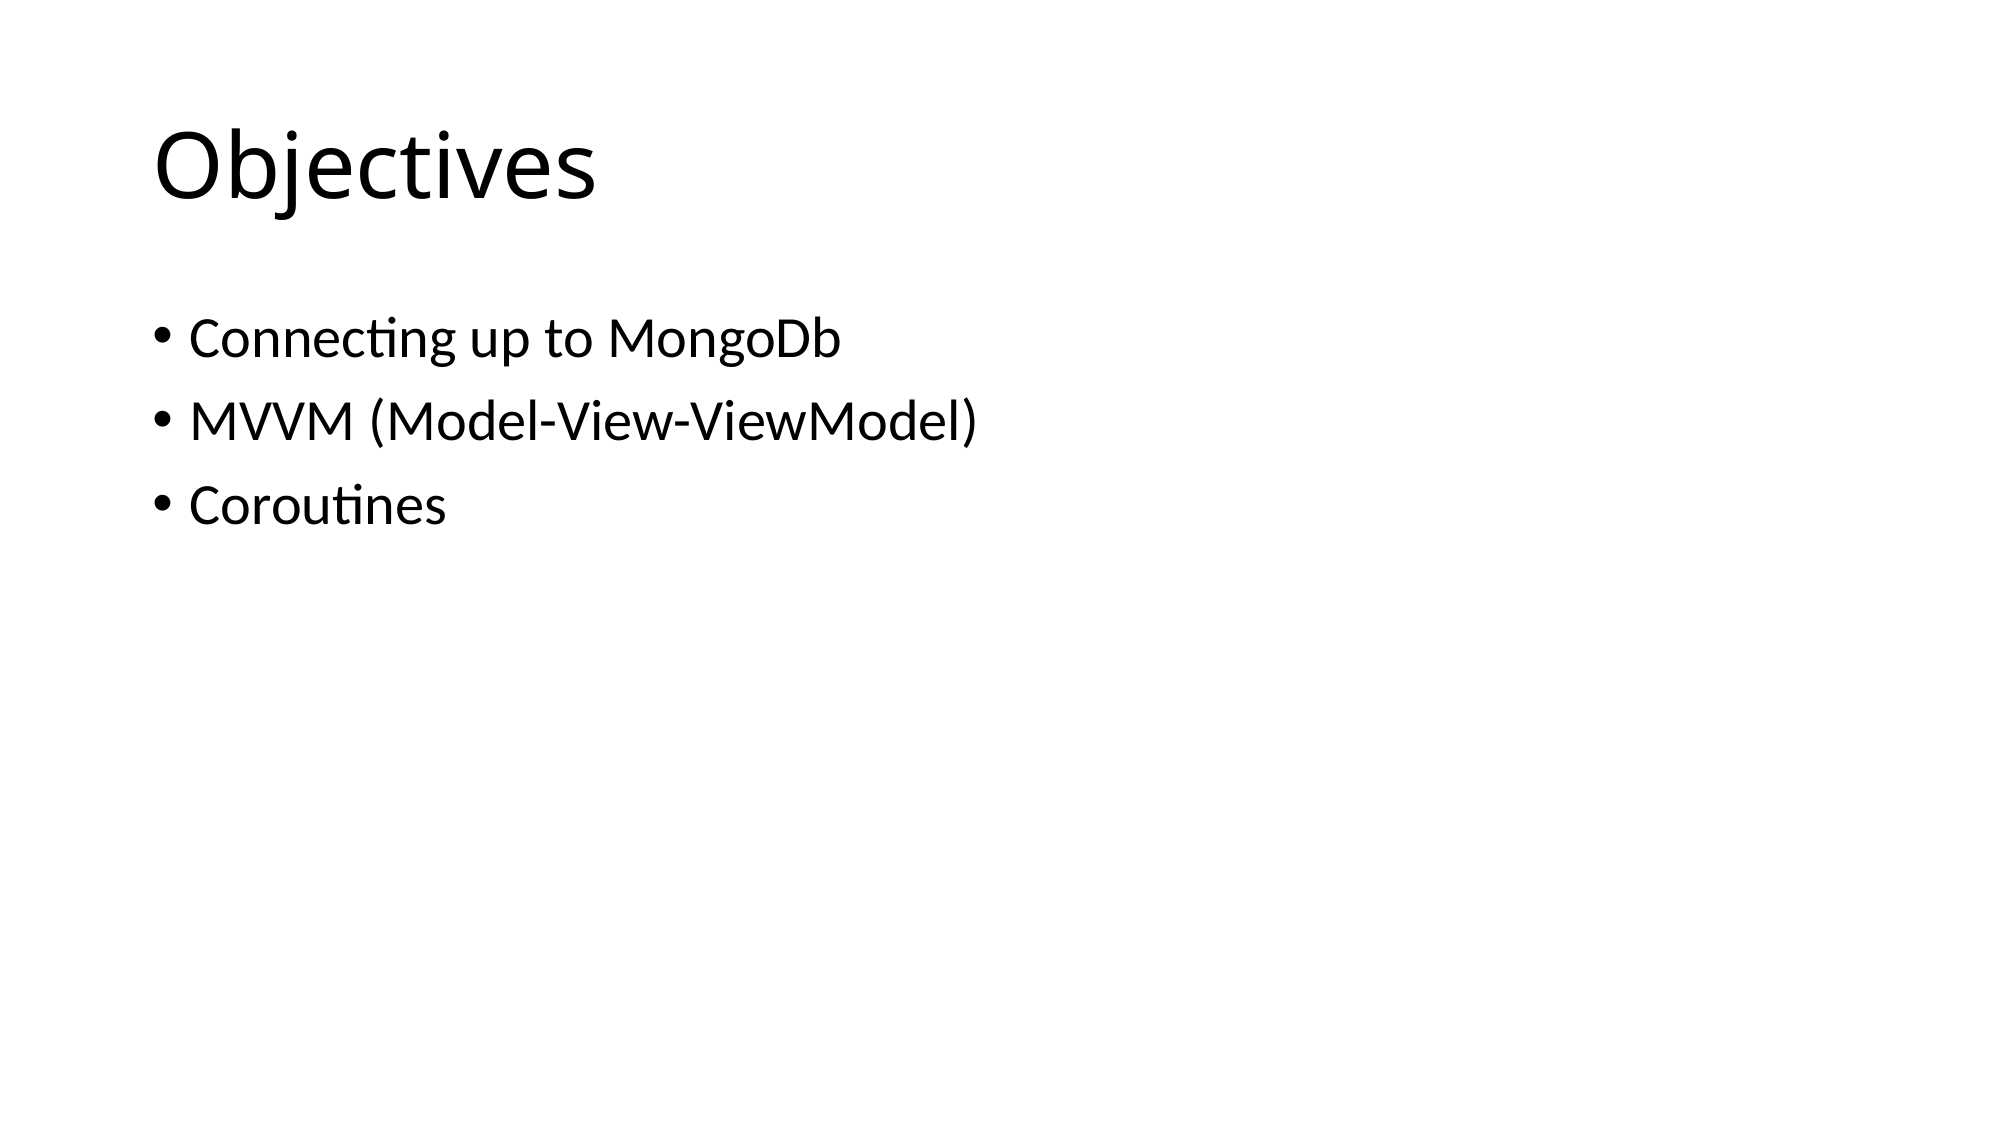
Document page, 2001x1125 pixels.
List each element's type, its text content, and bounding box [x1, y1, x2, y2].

list Connecting up to MongoDb MVVM (Model-View-ViewModel) Coroutines [137, 299, 1863, 1014]
title Objectives [137, 59, 1863, 278]
